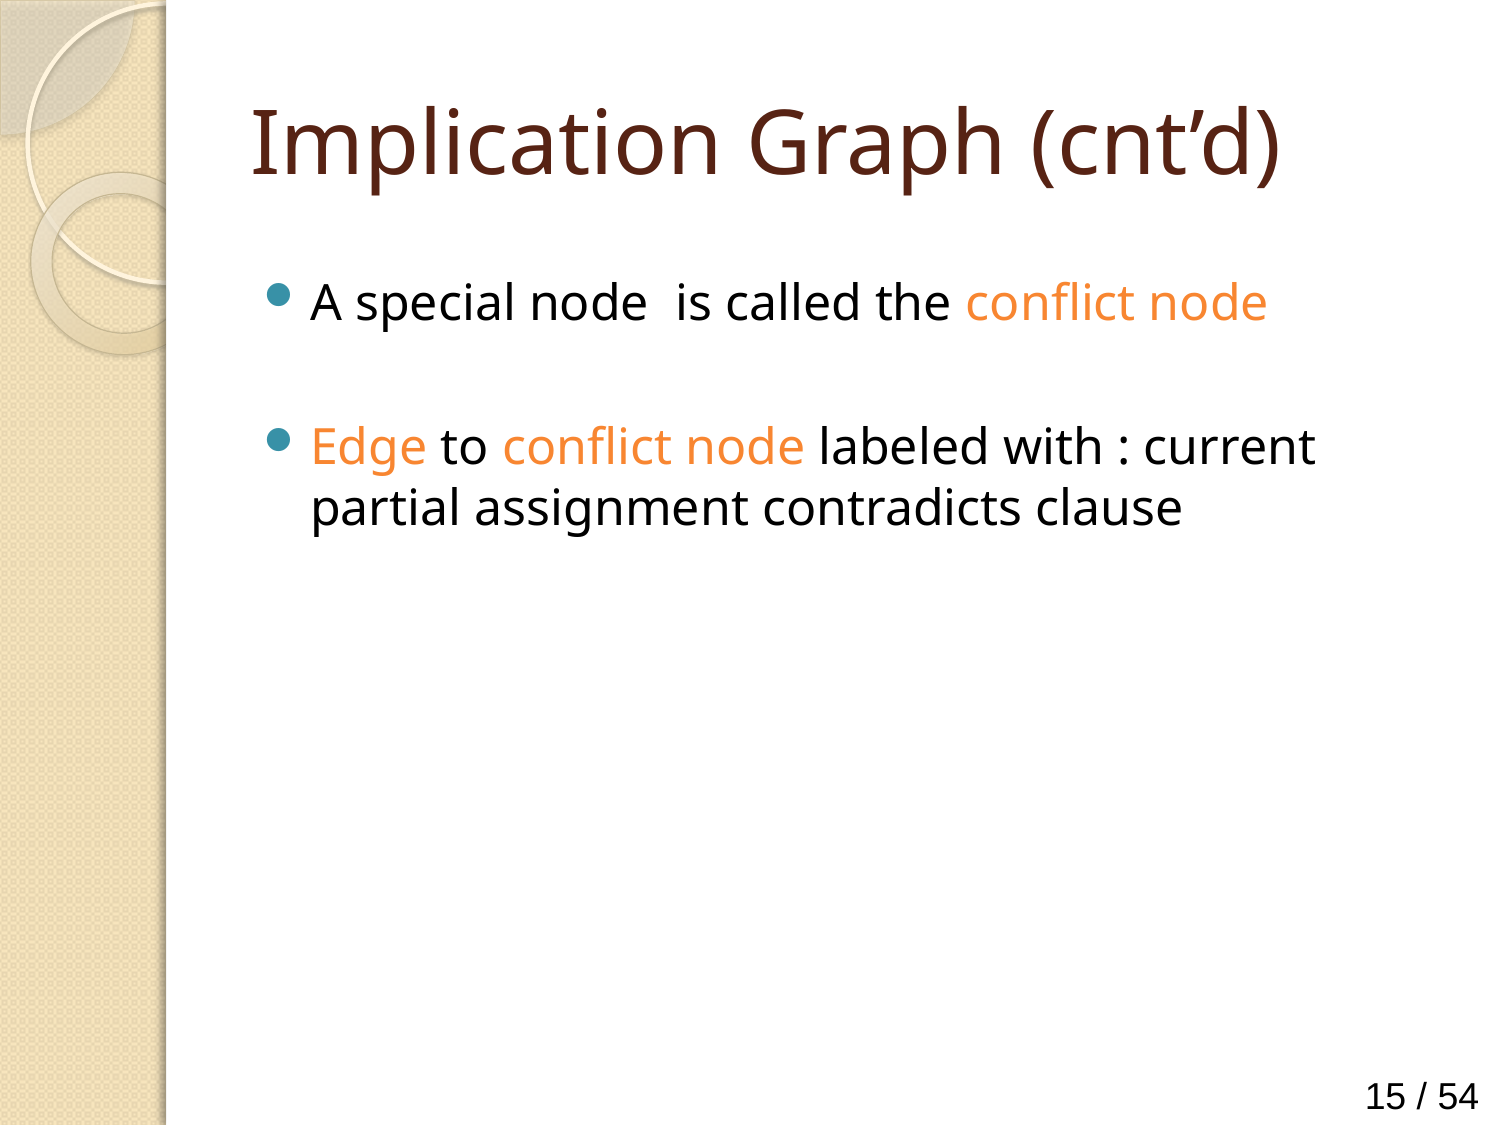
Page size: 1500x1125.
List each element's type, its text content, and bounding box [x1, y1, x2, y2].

title Implication Graph (cnt’d) [235, 45, 1466, 233]
